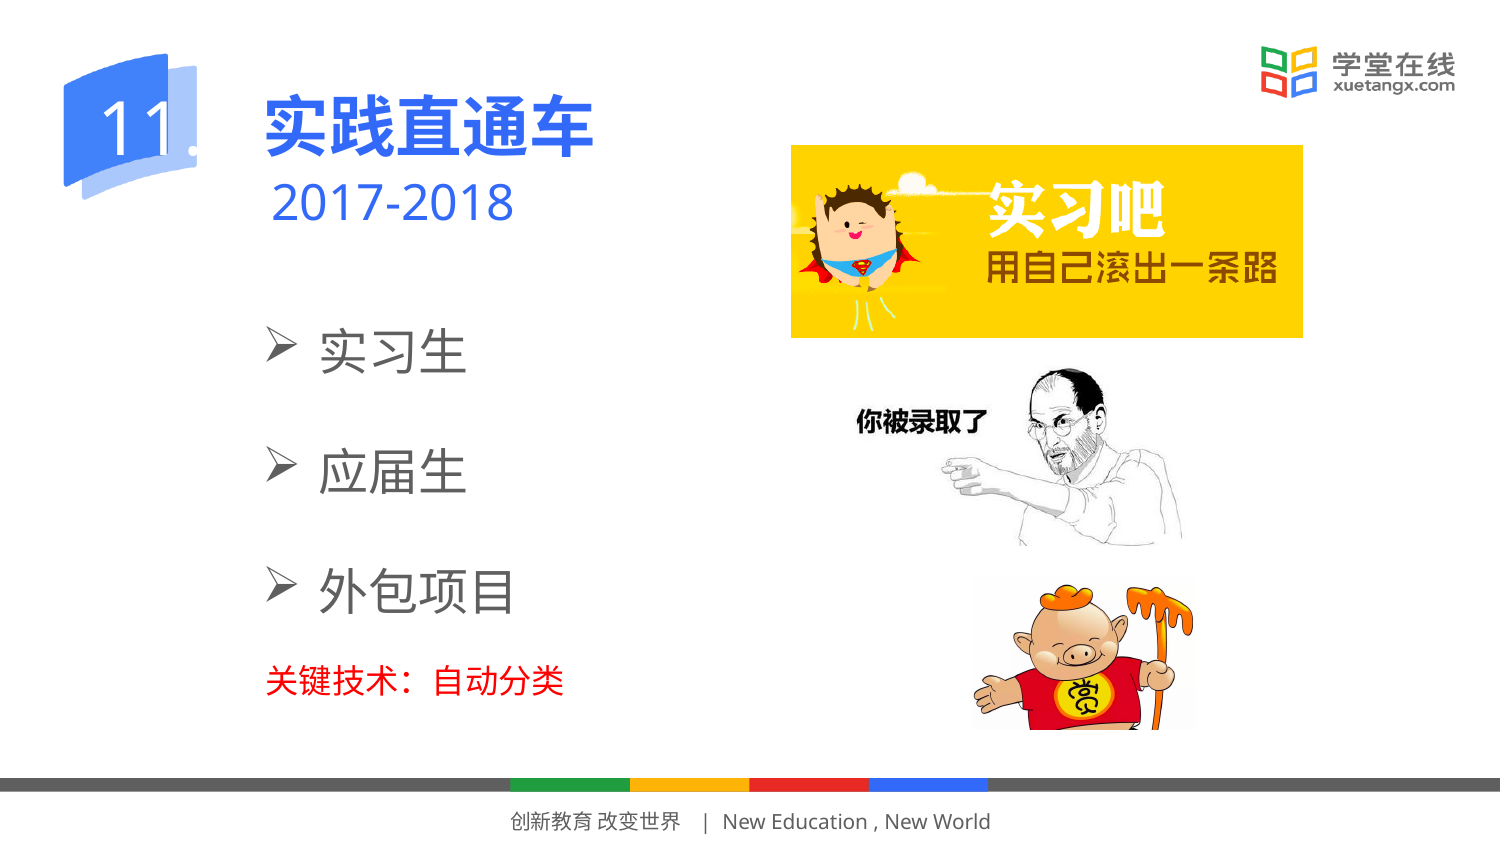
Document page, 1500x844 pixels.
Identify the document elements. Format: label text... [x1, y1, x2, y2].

text_box 实践直通车 [247, 77, 612, 172]
text_box 实习生 应届生 外包项目 [247, 252, 534, 628]
text_box 关键技术：自动分类 [251, 652, 581, 708]
picture [841, 349, 1228, 557]
text_box 2017-2018 [256, 163, 531, 239]
picture [791, 0, 1477, 338]
text_box 11. [82, 73, 219, 178]
picture [62, 50, 170, 188]
picture [970, 576, 1197, 730]
